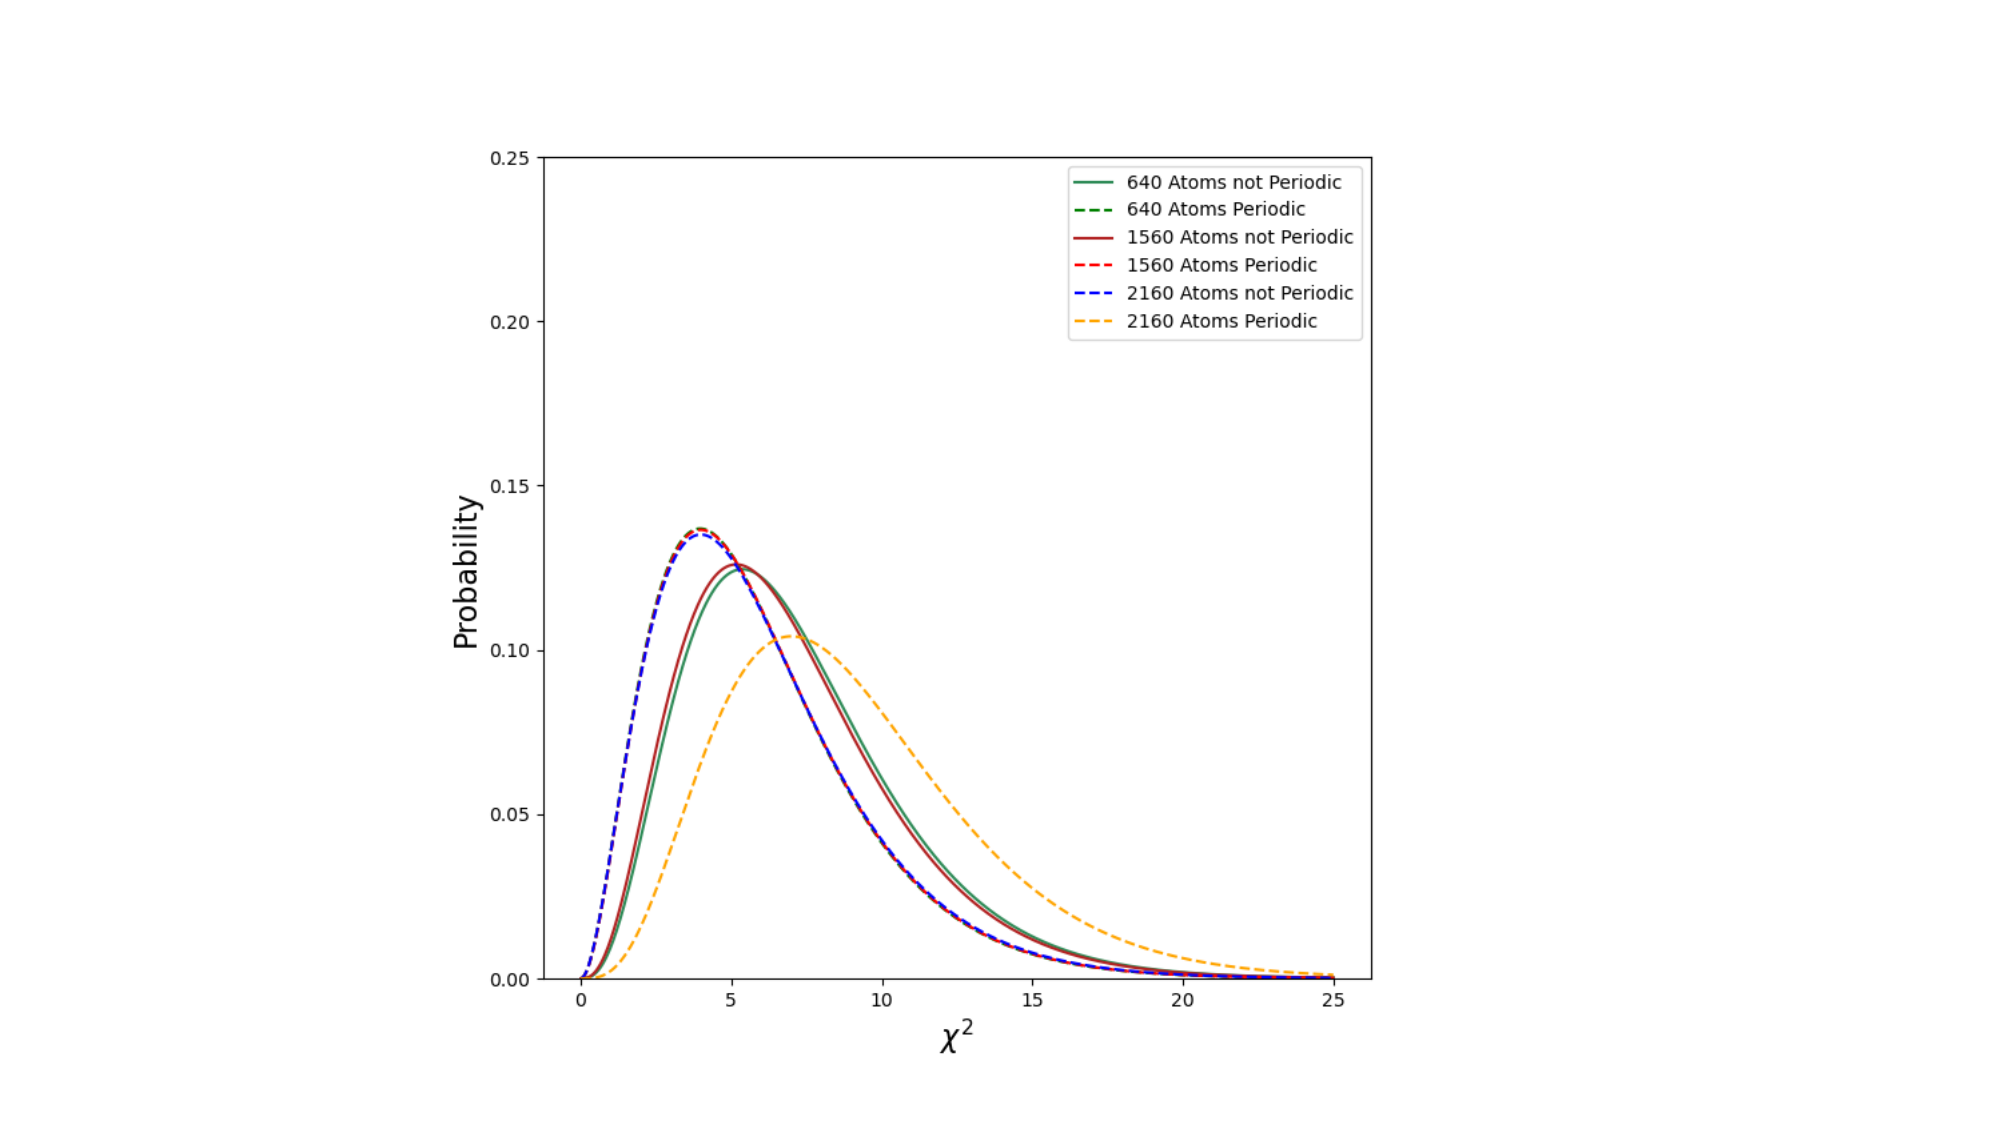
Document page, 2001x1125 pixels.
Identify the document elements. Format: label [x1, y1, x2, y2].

picture [410, 29, 1478, 1096]
